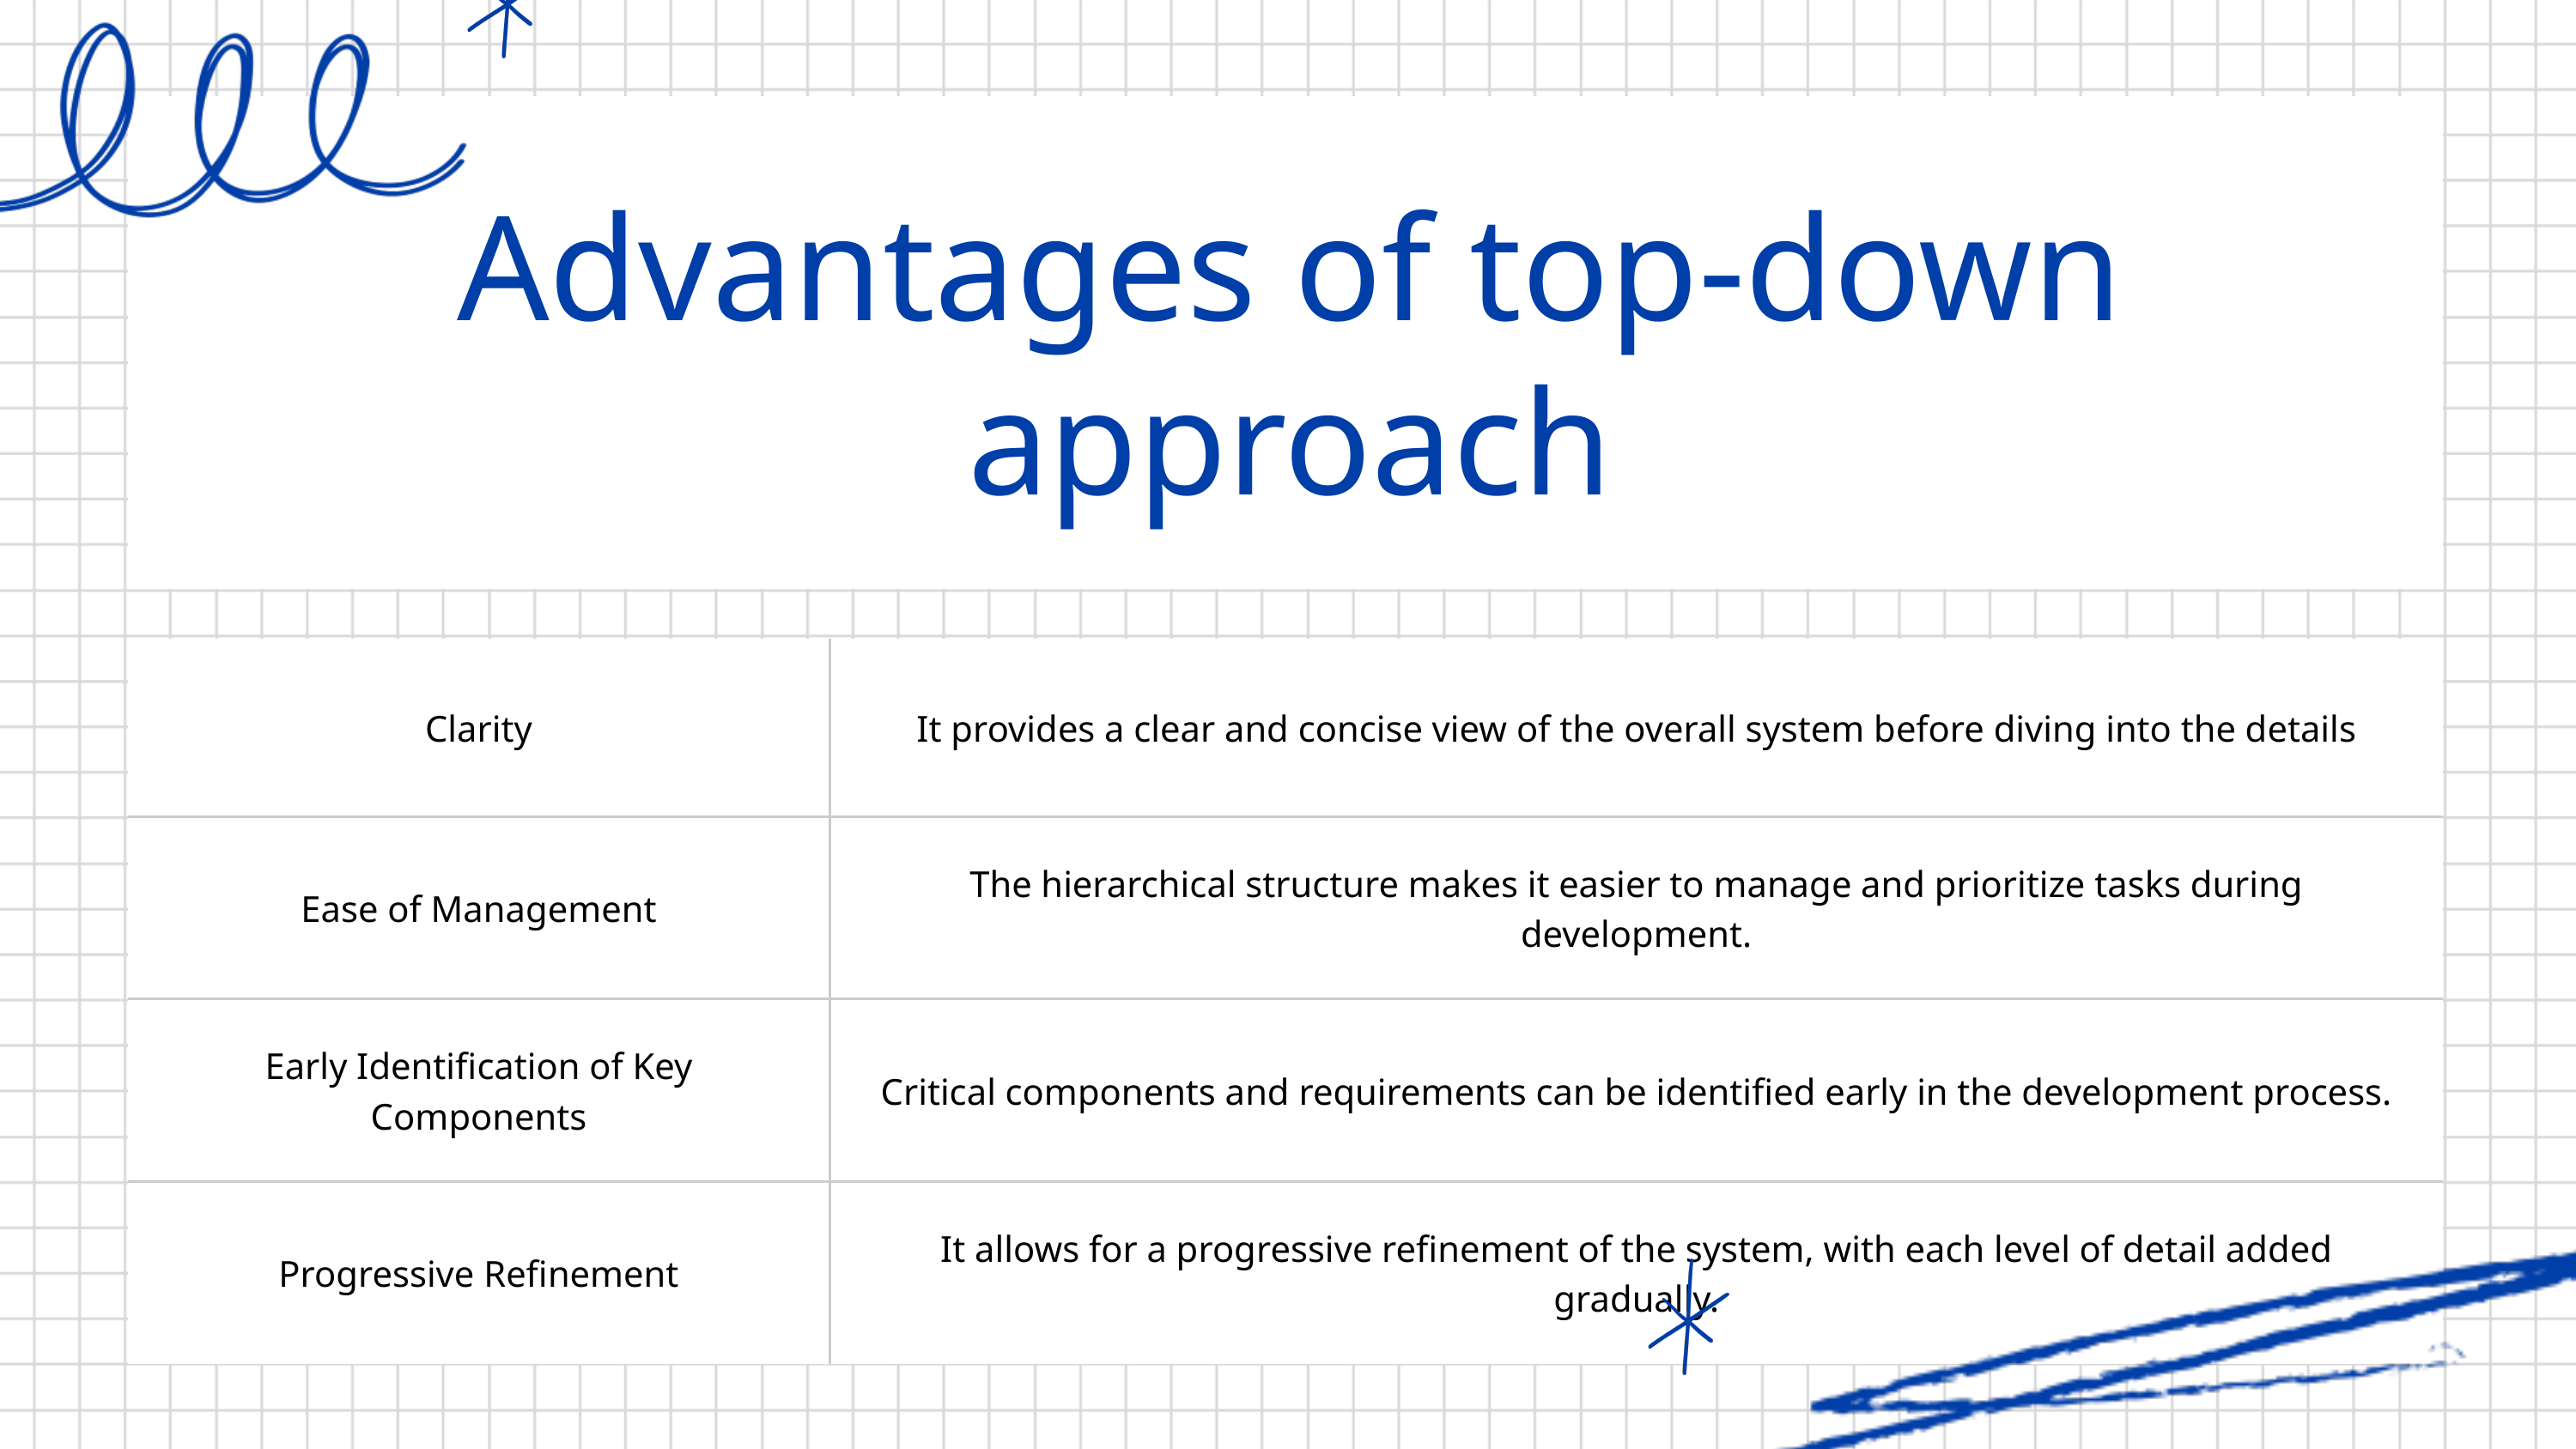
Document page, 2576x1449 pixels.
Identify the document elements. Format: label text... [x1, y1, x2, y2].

text_box [467, 0, 549, 58]
text_box [1688, 1239, 2576, 1449]
table_cell It allows for a progressive refinement of the system, with each level of detail added gradually. [831, 1183, 2443, 1364]
table_cell Progressive Refinement [128, 1183, 829, 1364]
table_cell Ease of Management [128, 818, 829, 997]
table_header Clarity [128, 639, 829, 815]
table_cell The hierarchical structure makes it easier to manage and prioritize tasks during development. [831, 818, 2443, 997]
text_box [0, 0, 2576, 1449]
table_header It provides a clear and concise view of the overall system before diving into the details [831, 639, 2443, 815]
text_box [1648, 1258, 1729, 1375]
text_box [127, 95, 2444, 590]
table_cell Critical components and requirements can be identified early in the development process. [831, 1000, 2443, 1180]
text_box [0, 21, 468, 219]
table_cell Early Identification of Key Components [128, 1000, 829, 1180]
